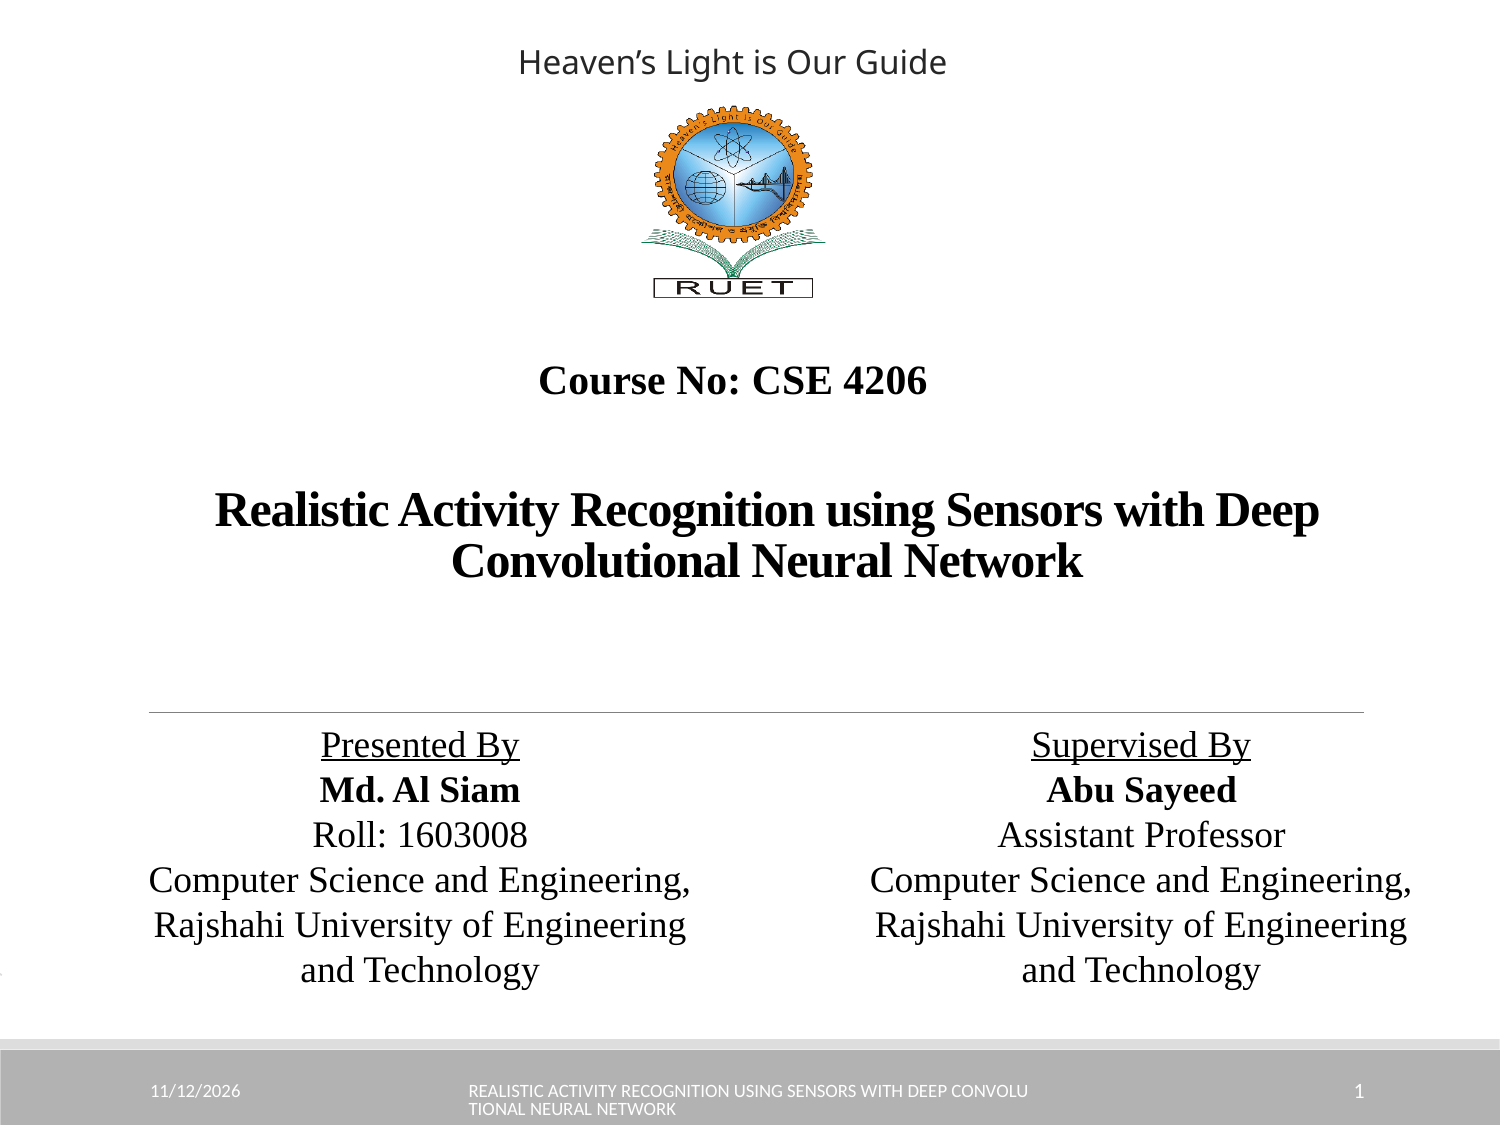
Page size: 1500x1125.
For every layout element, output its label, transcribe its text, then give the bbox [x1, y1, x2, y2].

text_box Presented By Md. Al Siam Roll: 1603008 Computer Science and Engineering, Rajshahi University of Engineering and Technology [118, 712, 722, 1043]
text_box Heaven’s Light is Our Guide [503, 33, 963, 89]
title Realistic Activity Recognition using Sensors with Deep Convolutional Neural Network [118, 474, 1415, 596]
slide_number 1 [1218, 1059, 1380, 1120]
footer Realistic Activity Recognition using Sensors with Deep Convolutional Neural Network [453, 1059, 1047, 1120]
text_box Supervised By Abu Sayeed Assistant Professor Computer Science and Engineering, Rajshahi University of Engineering and Technology [843, 712, 1440, 1043]
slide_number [135, 1059, 440, 1120]
picture [638, 103, 829, 300]
text_box Course No: CSE 4206 [523, 295, 943, 411]
